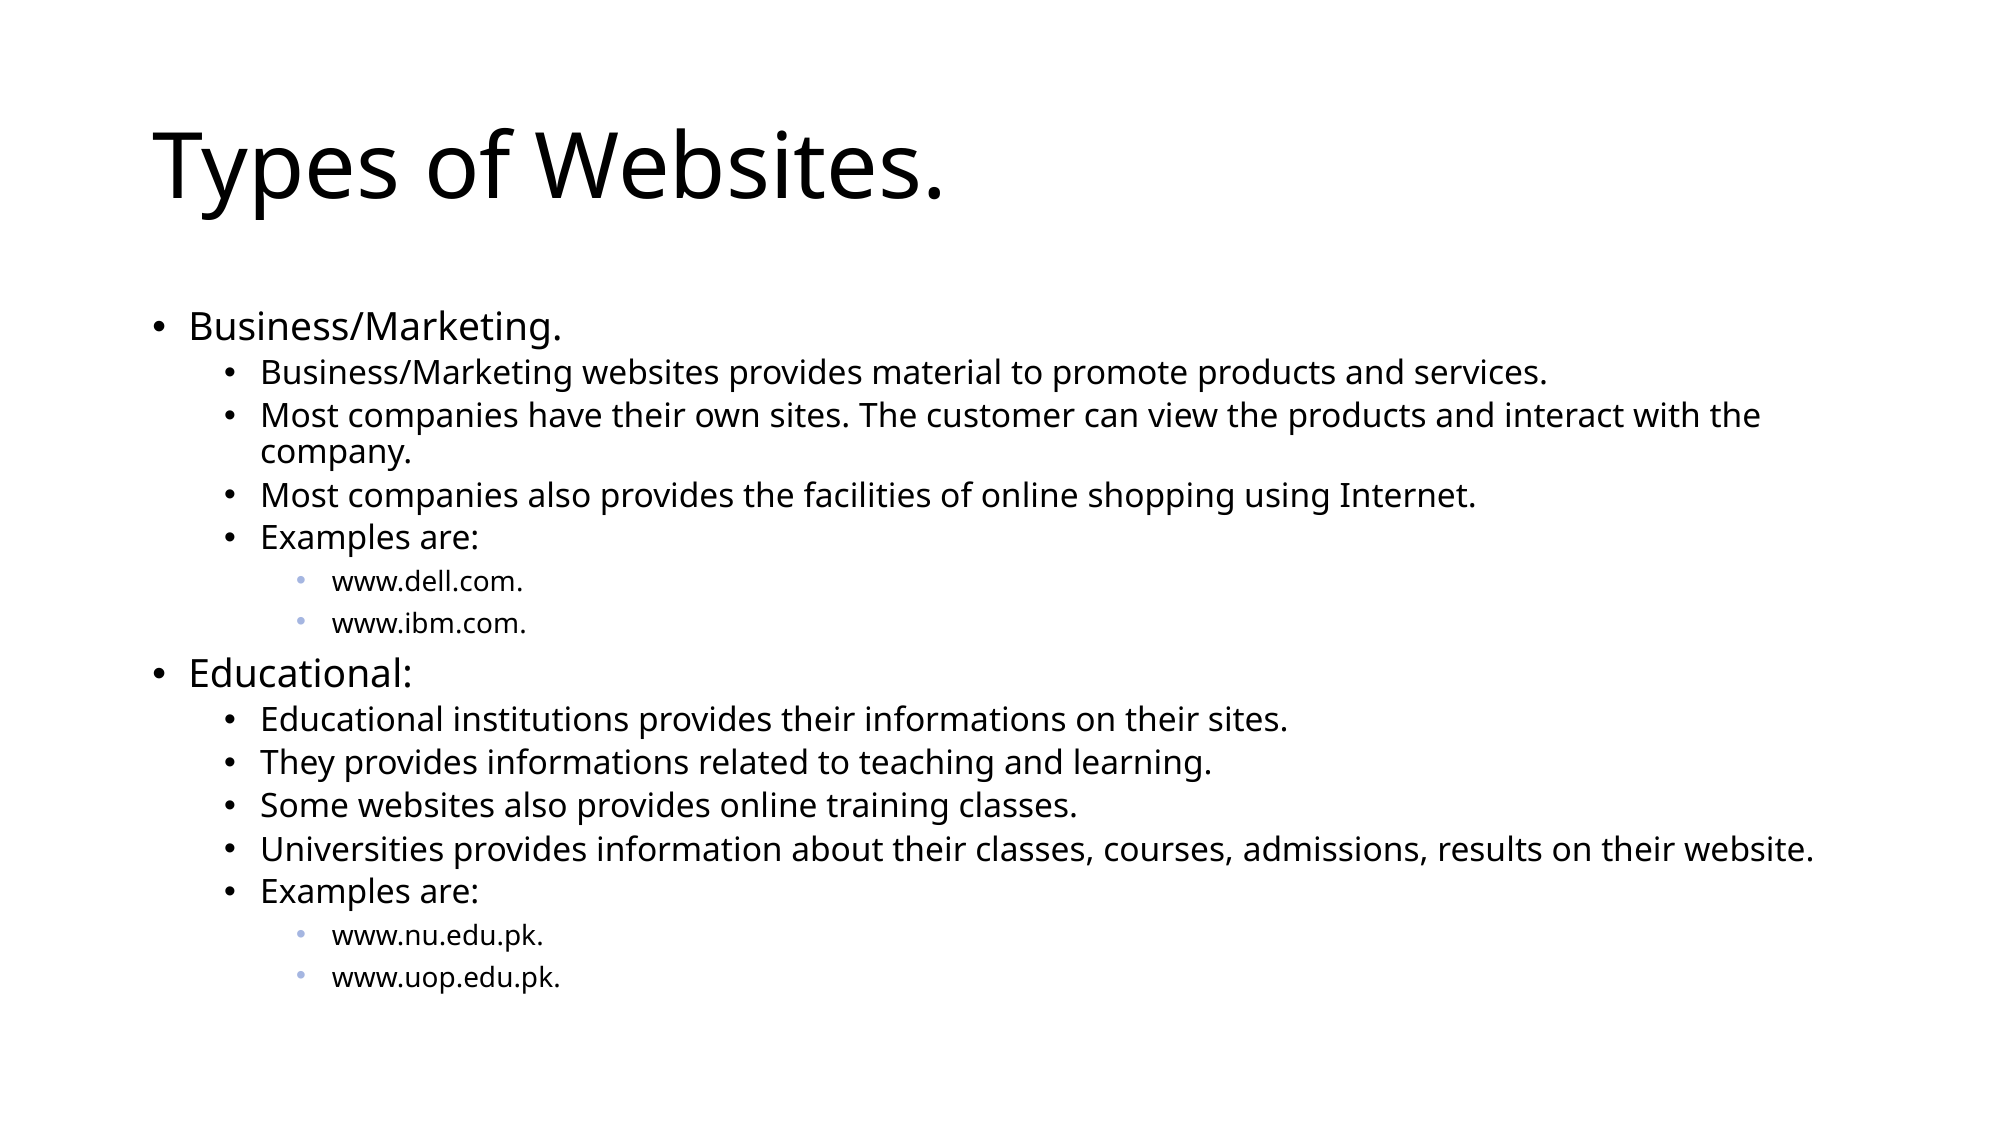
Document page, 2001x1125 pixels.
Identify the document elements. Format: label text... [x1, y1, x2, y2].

title Types of Websites. [137, 59, 1863, 278]
list Business/Marketing. Business/Marketing websites provides material to promote products and services. Most companies have their own sites. The customer can view the products and interact with the company. Most companies also provides the facilities of online shopping using Internet. Examples are: www.dell.com. www.ibm.com. Educational: Educational institutions provides their informations on their sites. They provides informations related to teaching and learning. Some websites also provides online training classes. Universities provides information about their classes, courses, admissions, results on their website. Examples are: www.nu.edu.pk. www.uop.edu.pk. [137, 299, 1863, 1014]
